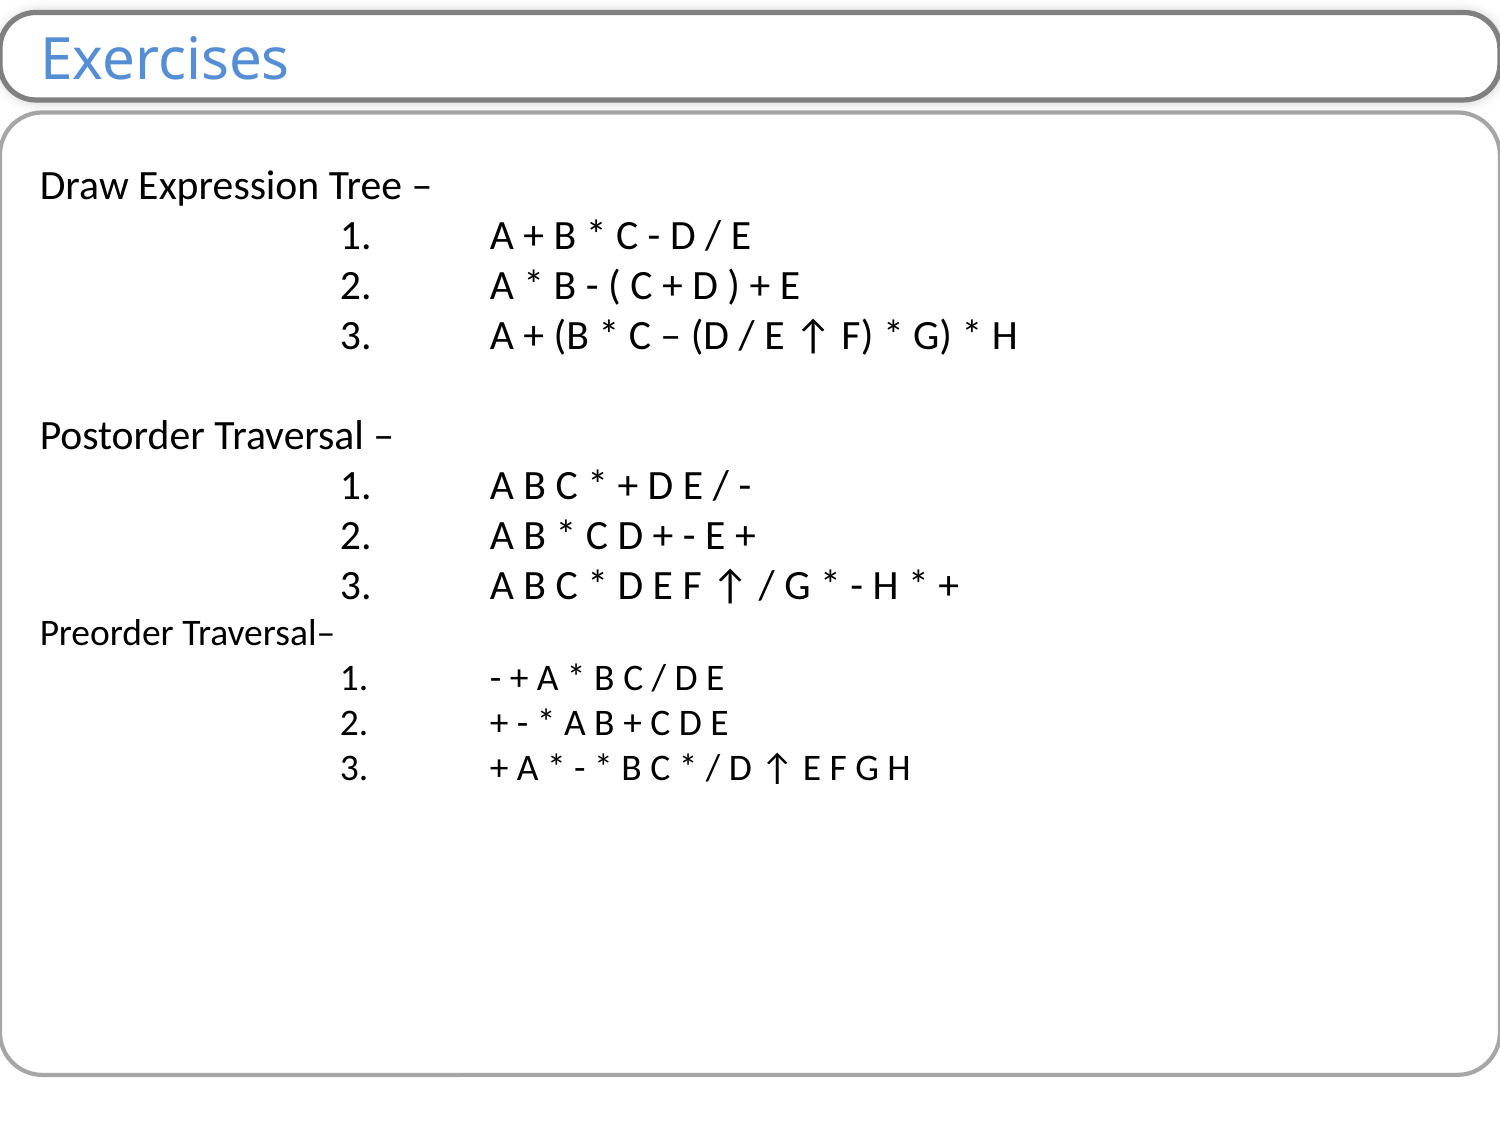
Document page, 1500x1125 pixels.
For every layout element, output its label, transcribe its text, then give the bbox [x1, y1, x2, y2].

text_box Draw Expression Tree – 1. A + B * C - D / E 2. A * B - ( C + D ) + E 3. A + (B * C – (D / E ↑ F) * G) * H Postorder Traversal – 1. A B C * + D E / - 2. A B * C D + - E + 3. A B C * D E F ↑ / G * - H * + Preorder Traversal– 1. - + A * B C / D E 2. + - * A B + C D E 3. + A * - * B C * / D ↑ E F G H [24, 149, 1475, 975]
text_box Exercises [0, 10, 1500, 103]
text_box [0, 111, 1500, 1078]
